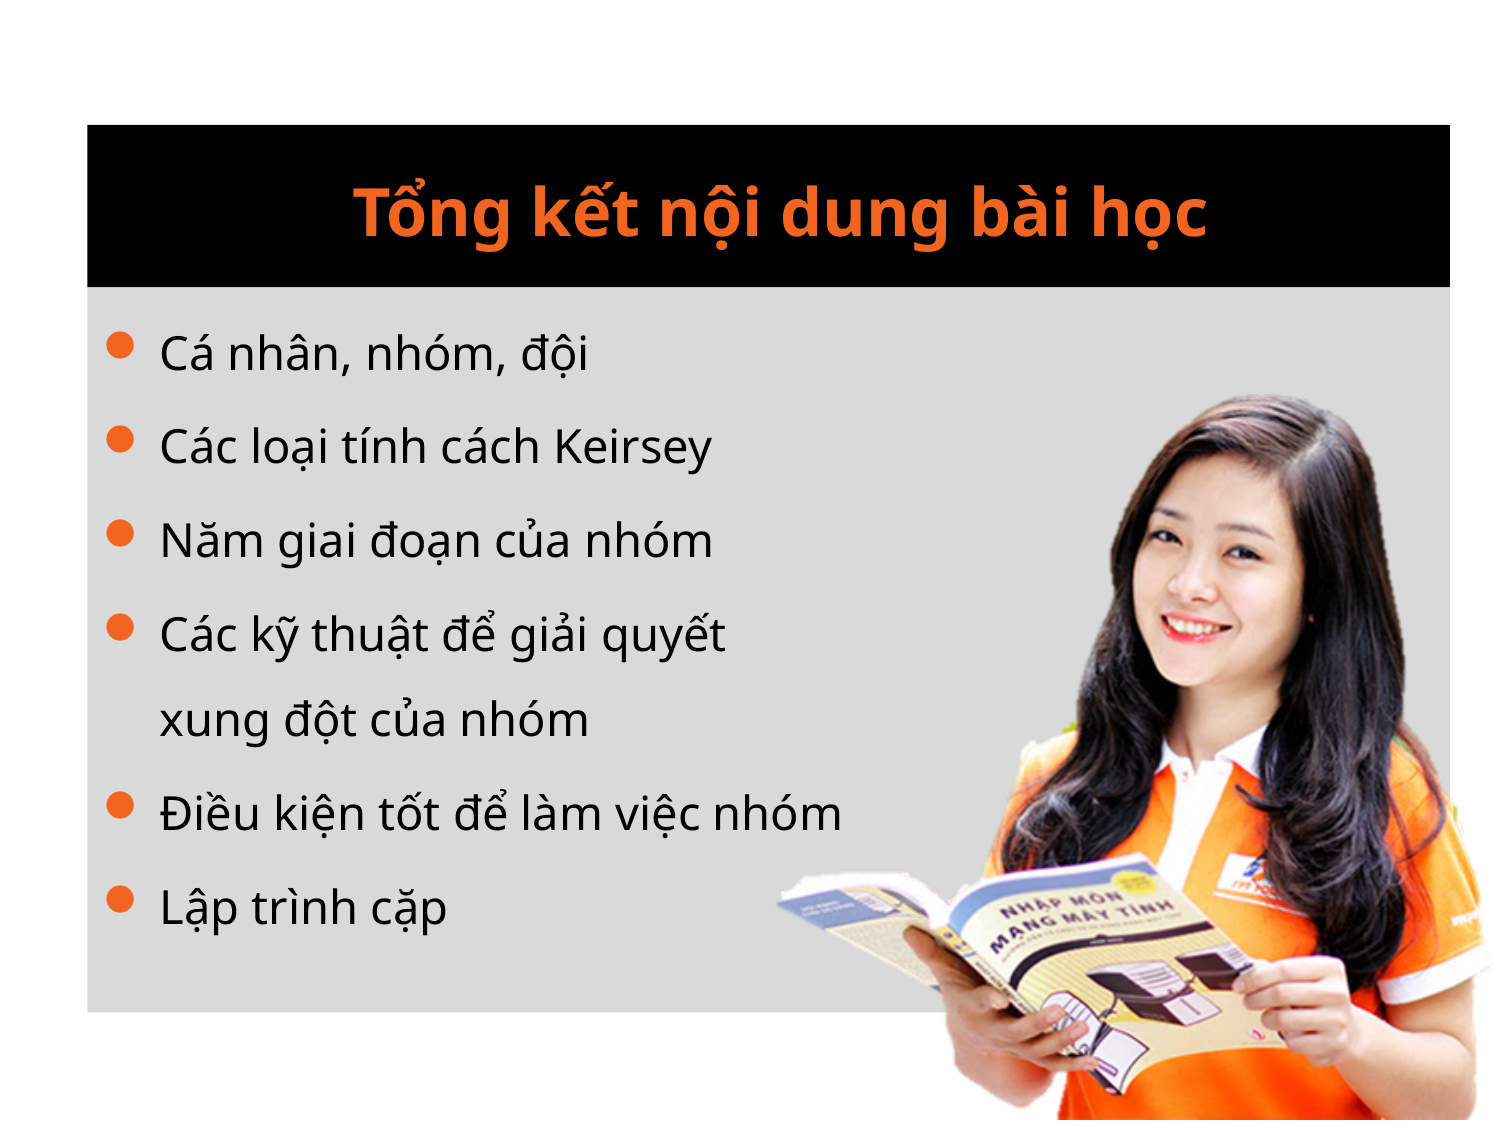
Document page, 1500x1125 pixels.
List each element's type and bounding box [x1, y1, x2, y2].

picture [758, 387, 1500, 1120]
text_box [87, 124, 1451, 1013]
